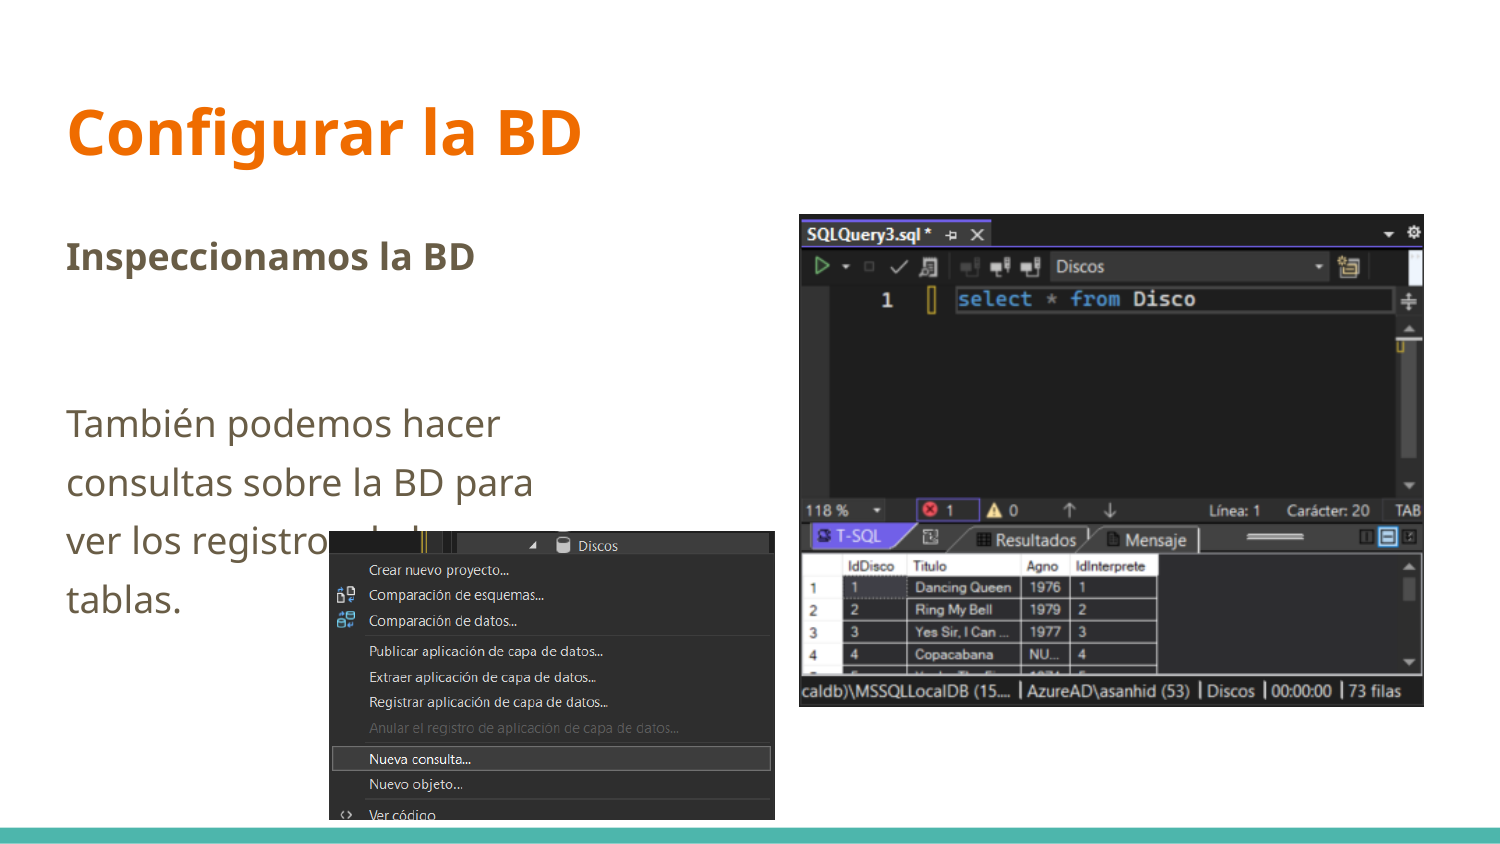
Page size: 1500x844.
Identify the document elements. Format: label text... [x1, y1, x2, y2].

title Configurar la BD [51, 72, 1449, 189]
picture [798, 213, 1424, 707]
list Inspeccionamos la BD También podemos hacer consultas sobre la BD para ver los registros de las tablas. [51, 207, 589, 750]
picture [328, 531, 775, 820]
